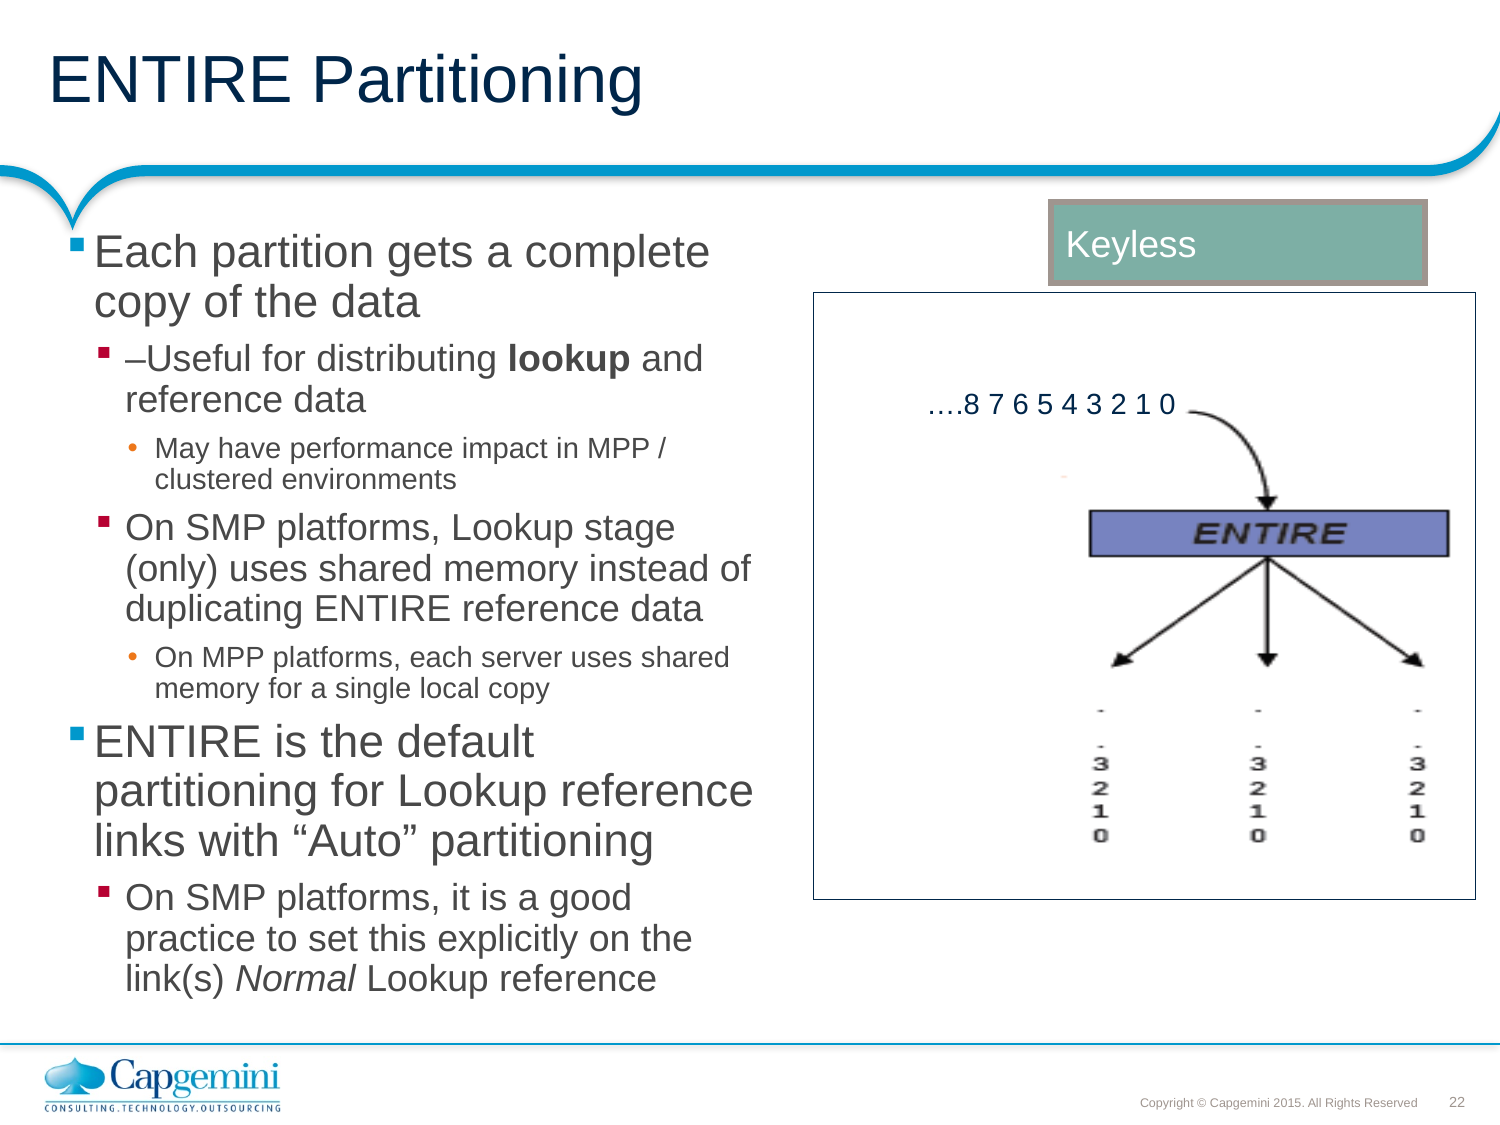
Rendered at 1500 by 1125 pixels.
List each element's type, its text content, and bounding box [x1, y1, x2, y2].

picture [1050, 397, 1467, 871]
list Each partition gets a complete copy of the data –Useful for distributing lookup and reference data May have performance impact in MPP / clustered environments On SMP platforms, Lookup stage (only) uses shared memory instead of duplicating ENTIRE reference data On MPP platforms, each server uses shared memory for a single local copy ENTIRE is the default partitioning for Lookup reference links with “Auto” partitioning On SMP platforms, it is a good practice to set this explicitly on the link(s) Normal Lookup reference [48, 216, 771, 979]
title ENTIRE Partitioning [0, 0, 1500, 165]
picture [44, 1056, 281, 1113]
text_box Keyless [1050, 202, 1425, 284]
text_box ….8 7 6 5 4 3 2 1 0 [911, 378, 1209, 428]
text_box [813, 292, 1476, 900]
